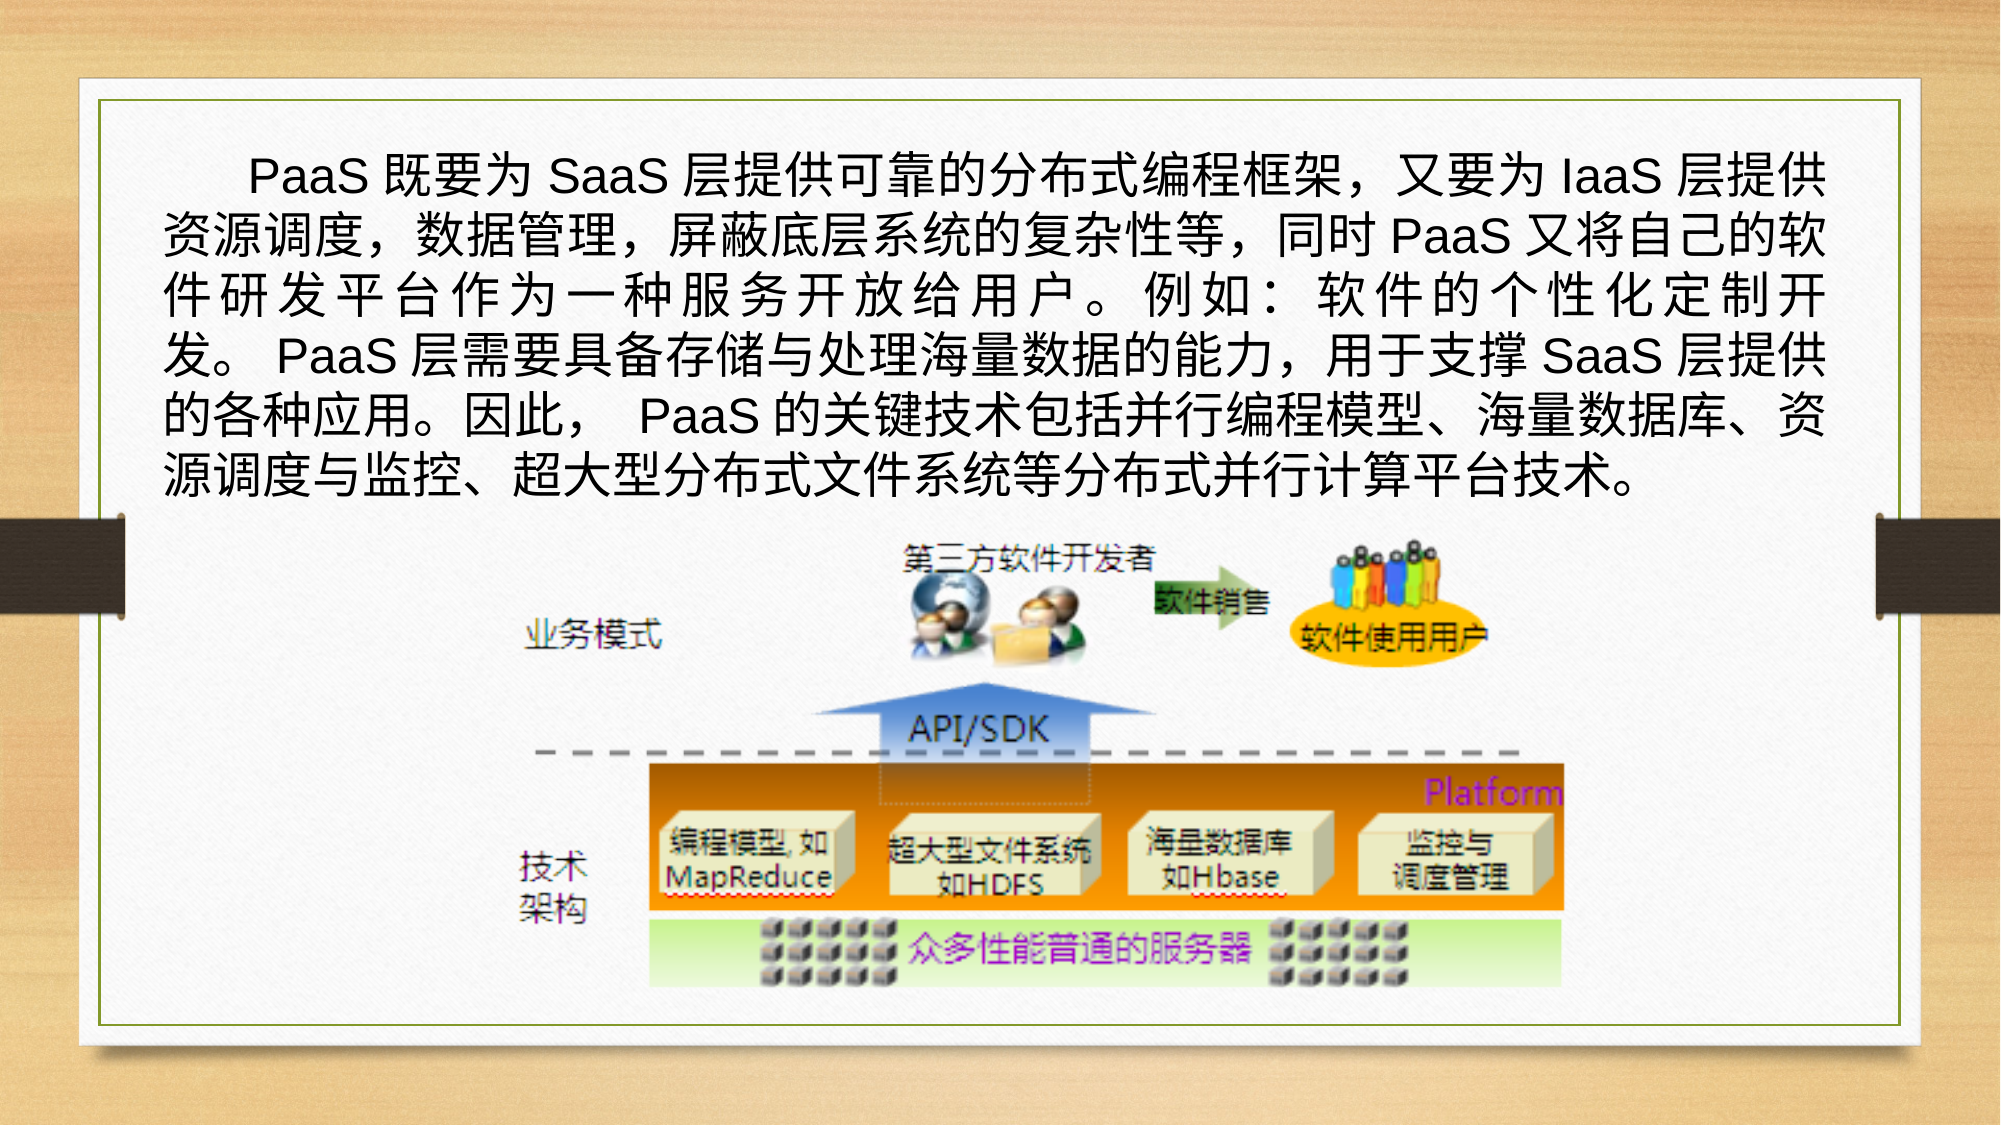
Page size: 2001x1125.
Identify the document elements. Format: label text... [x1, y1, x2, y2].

text_box PaaS既要为SaaS层提供可靠的分布式编程框架，又要为IaaS层提供资源调度，数据管理，屏蔽底层系统的复杂性等，同时PaaS又将自己的软件研发平台作为一种服务开放给用户。例如：软件的个性化定制开发。PaaS层需要具备存储与处理海量数据的能力，用于支撑SaaS层提供的各种应用。因此， PaaS的关键技术包括并行编程模型、海量数据库、资源调度与监控、超大型分布式文件系统等分布式并行计算平台技术。 [147, 136, 1843, 511]
picture [0, 0, 2001, 1125]
